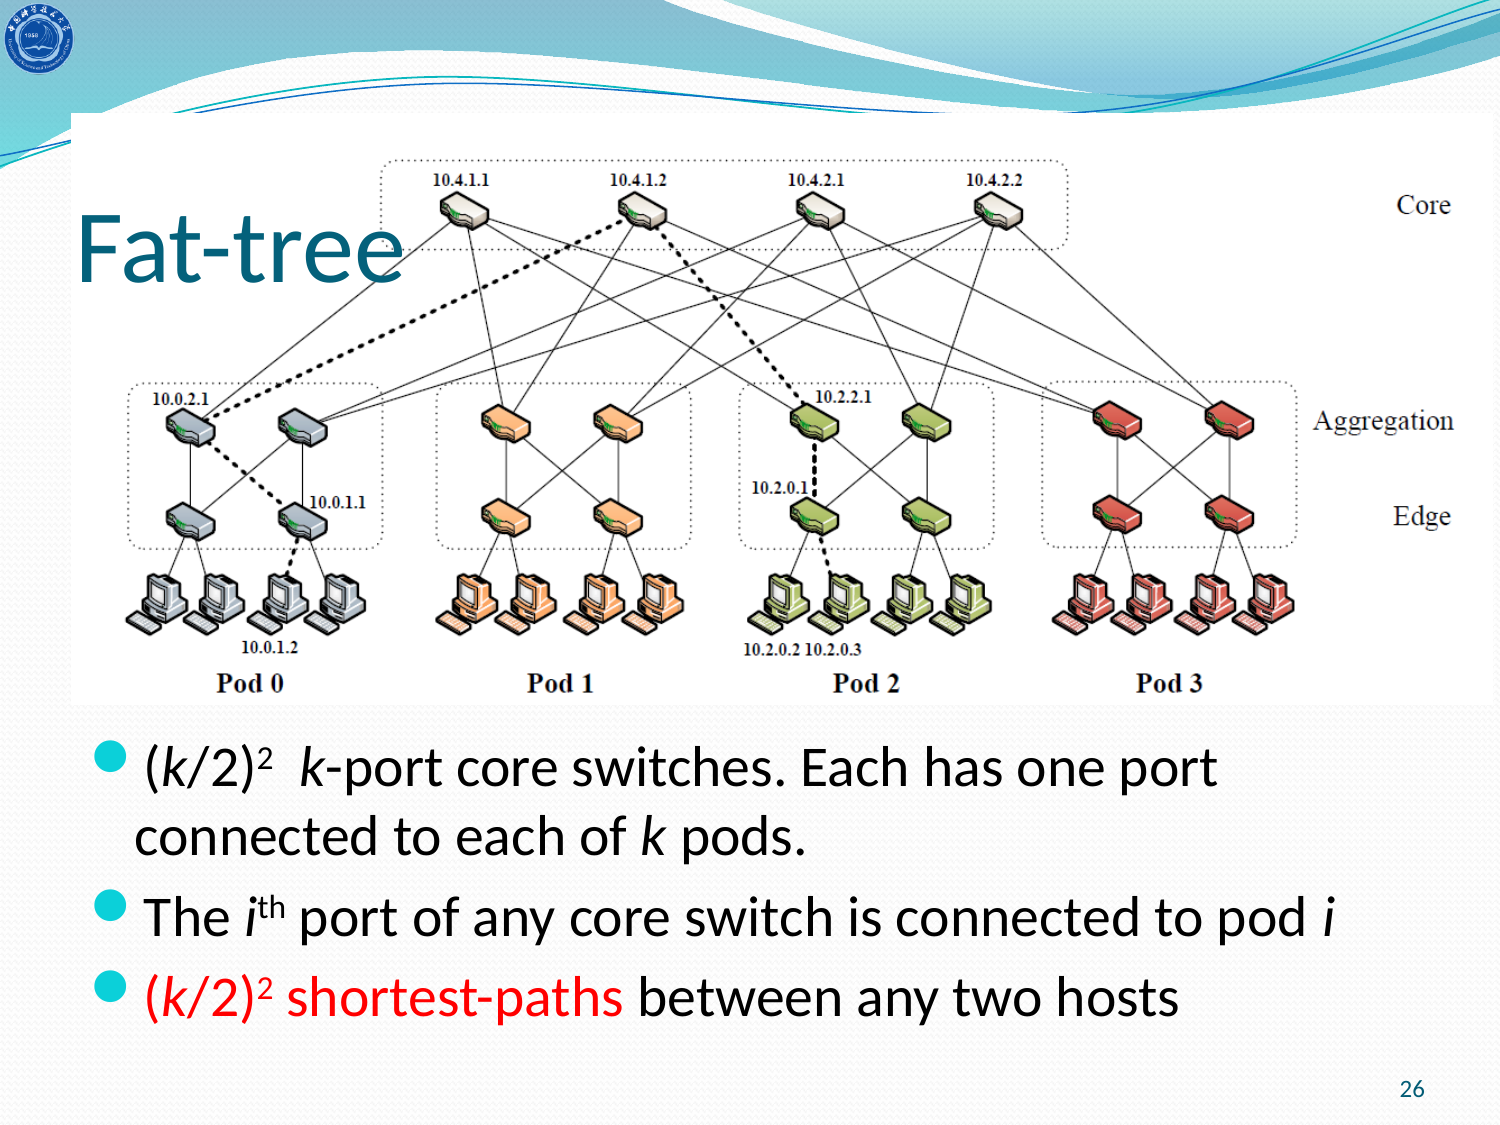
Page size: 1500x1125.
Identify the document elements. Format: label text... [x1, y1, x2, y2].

slide_number 26 [1299, 1042, 1425, 1103]
list (k/2)2 k-port core switches. Each has one port connected to each of k pods. The ith port of any core switch is connected to pod i (k/2)2 shortest-paths between any two hosts [75, 716, 1425, 1038]
picture [0, 0, 77, 77]
picture [71, 113, 1493, 705]
